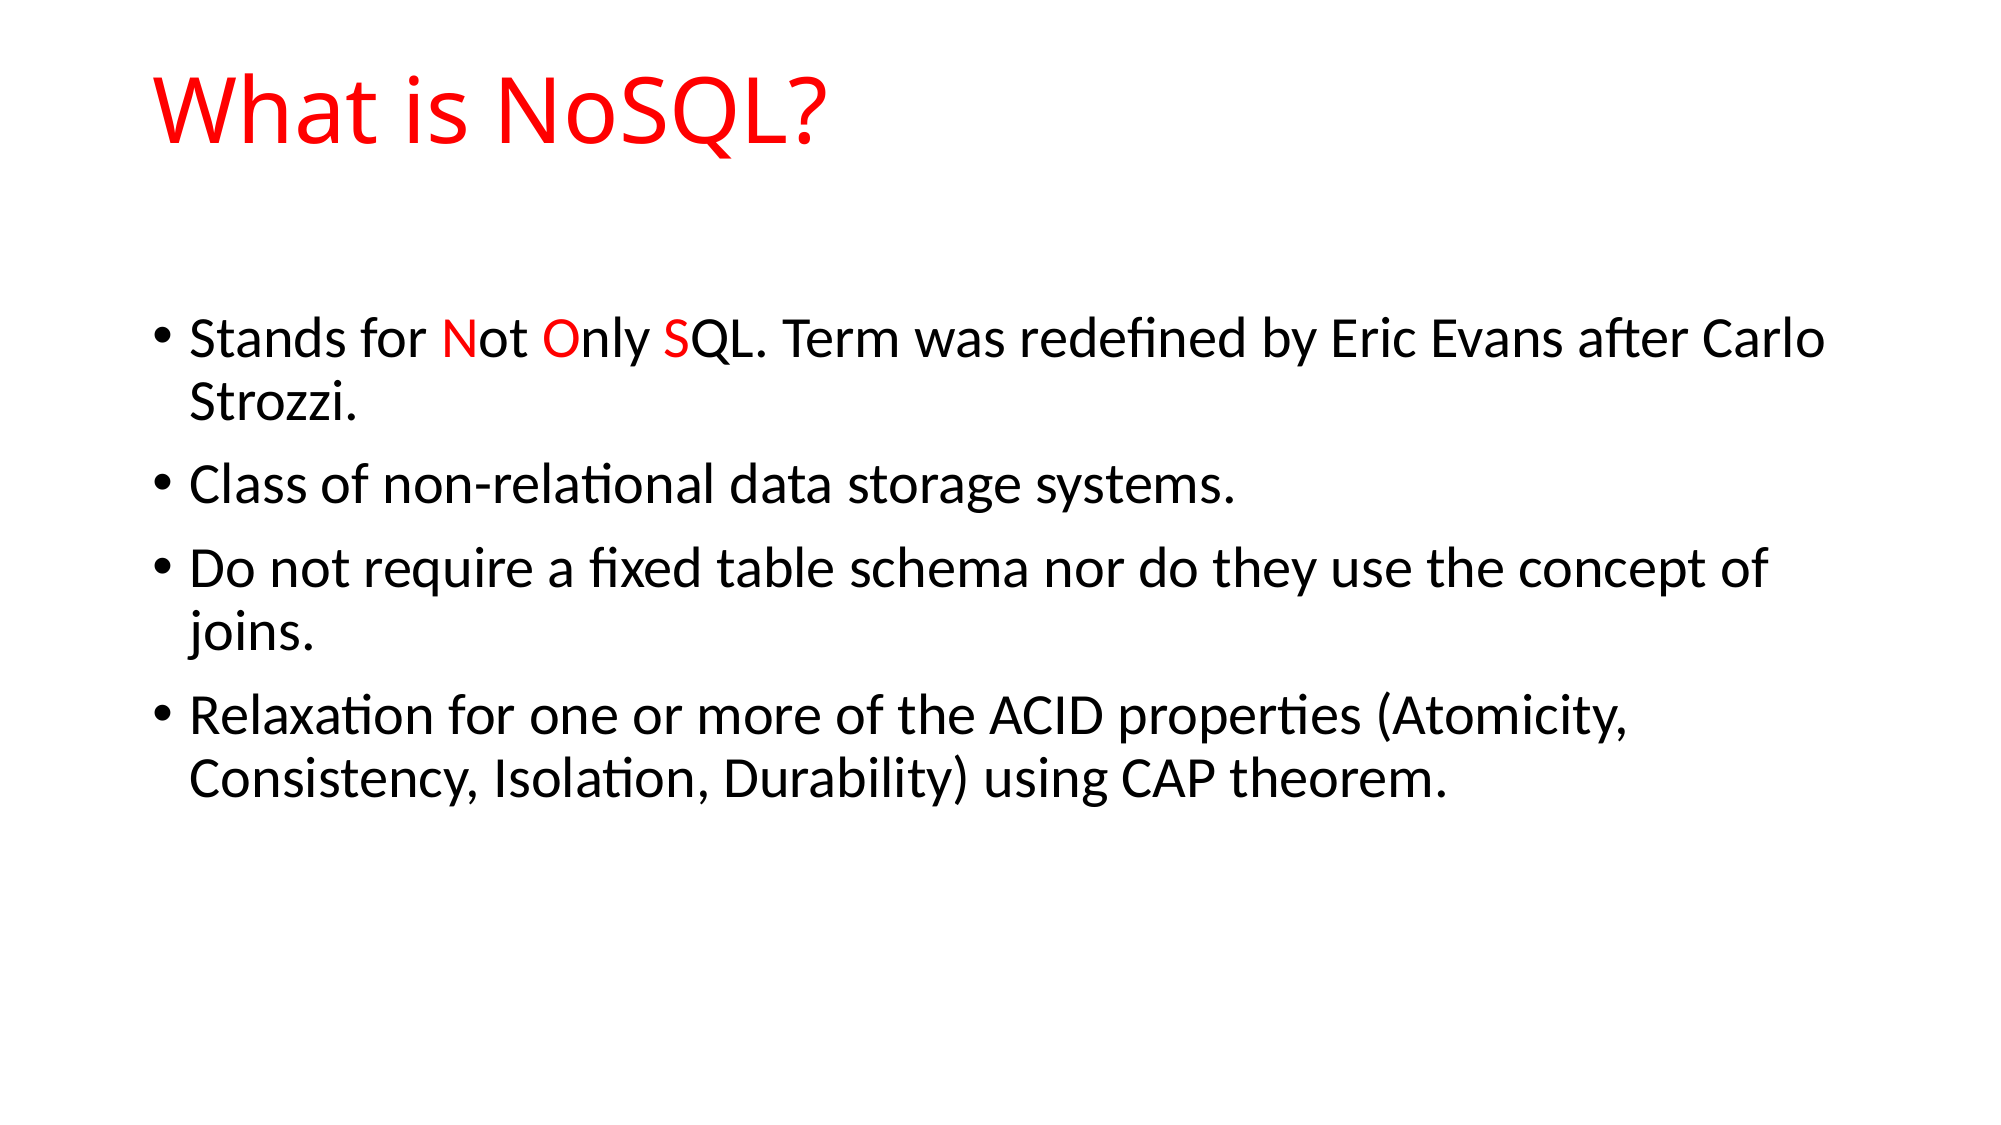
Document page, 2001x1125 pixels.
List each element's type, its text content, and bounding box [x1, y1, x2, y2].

title What is NoSQL? [137, 59, 1863, 278]
list Stands for Not Only SQL. Term was redefined by Eric Evans after Carlo Strozzi. Class of non-relational data storage systems. Do not require a fixed table schema nor do they use the concept of joins. Relaxation for one or more of the ACID properties (Atomicity, Consistency, Isolation, Durability) using CAP theorem. [137, 299, 1863, 1014]
